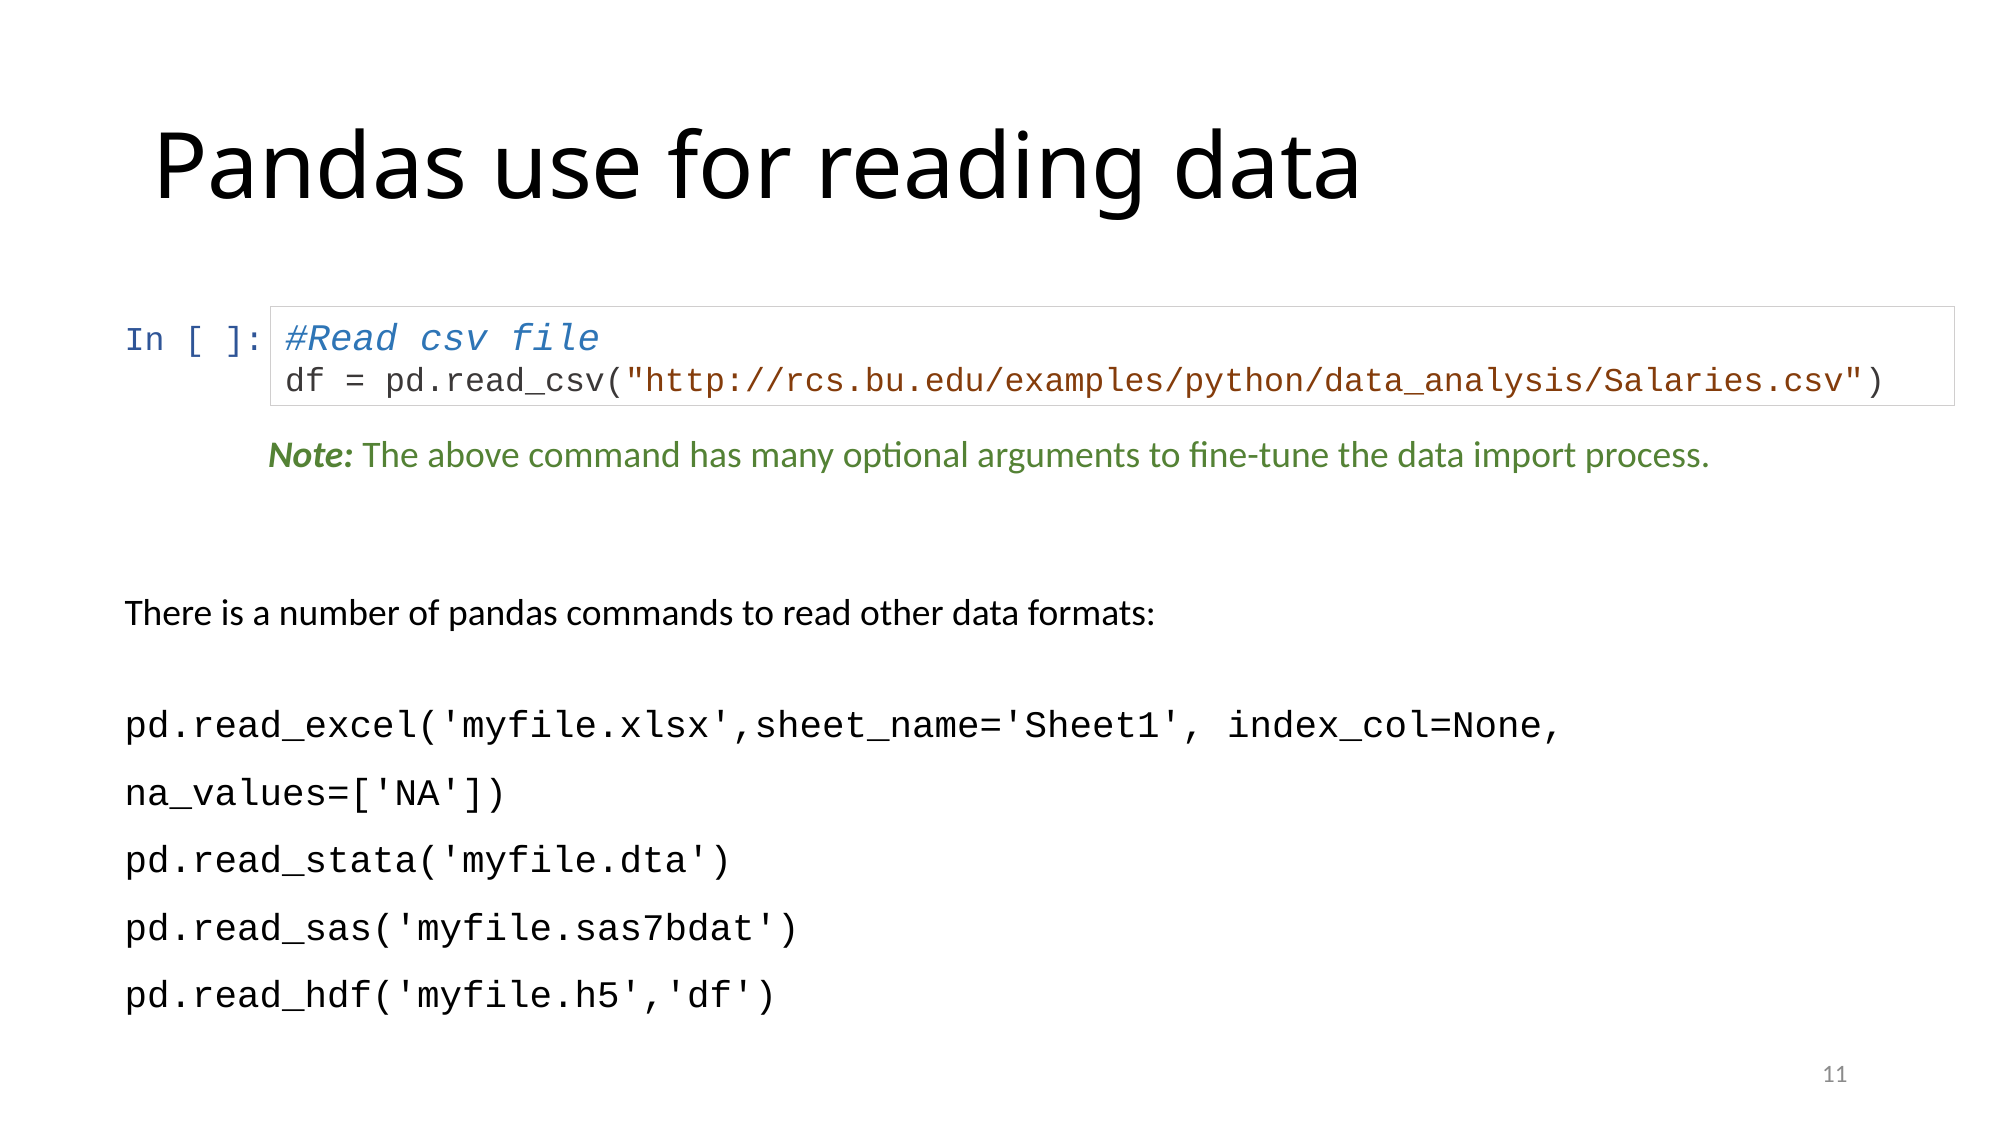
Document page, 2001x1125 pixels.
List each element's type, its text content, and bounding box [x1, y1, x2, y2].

text_box Pandas use for reading data [137, 59, 1863, 278]
text_box Note: The above command has many optional arguments to fine-tune the data import process. [253, 422, 1819, 527]
text_box 1 [1412, 1068, 1863, 1103]
text_box There is a number of pandas commands to read other data formats: pd.read_excel('myfile.xlsx',sheet_name='Sheet1', index_col=None, na_values=['NA']) pd.read_stata('myfile.dta') pd.read_sas('myfile.sas7bdat') pd.read_hdf('myfile.h5','df') [109, 580, 1982, 1068]
text_box #Read csv file df = pd.read_csv("http://rcs.bu.edu/examples/python/data_analysis/Salaries.csv") [270, 306, 1955, 406]
text_box In [ ]: [33, 306, 270, 366]
